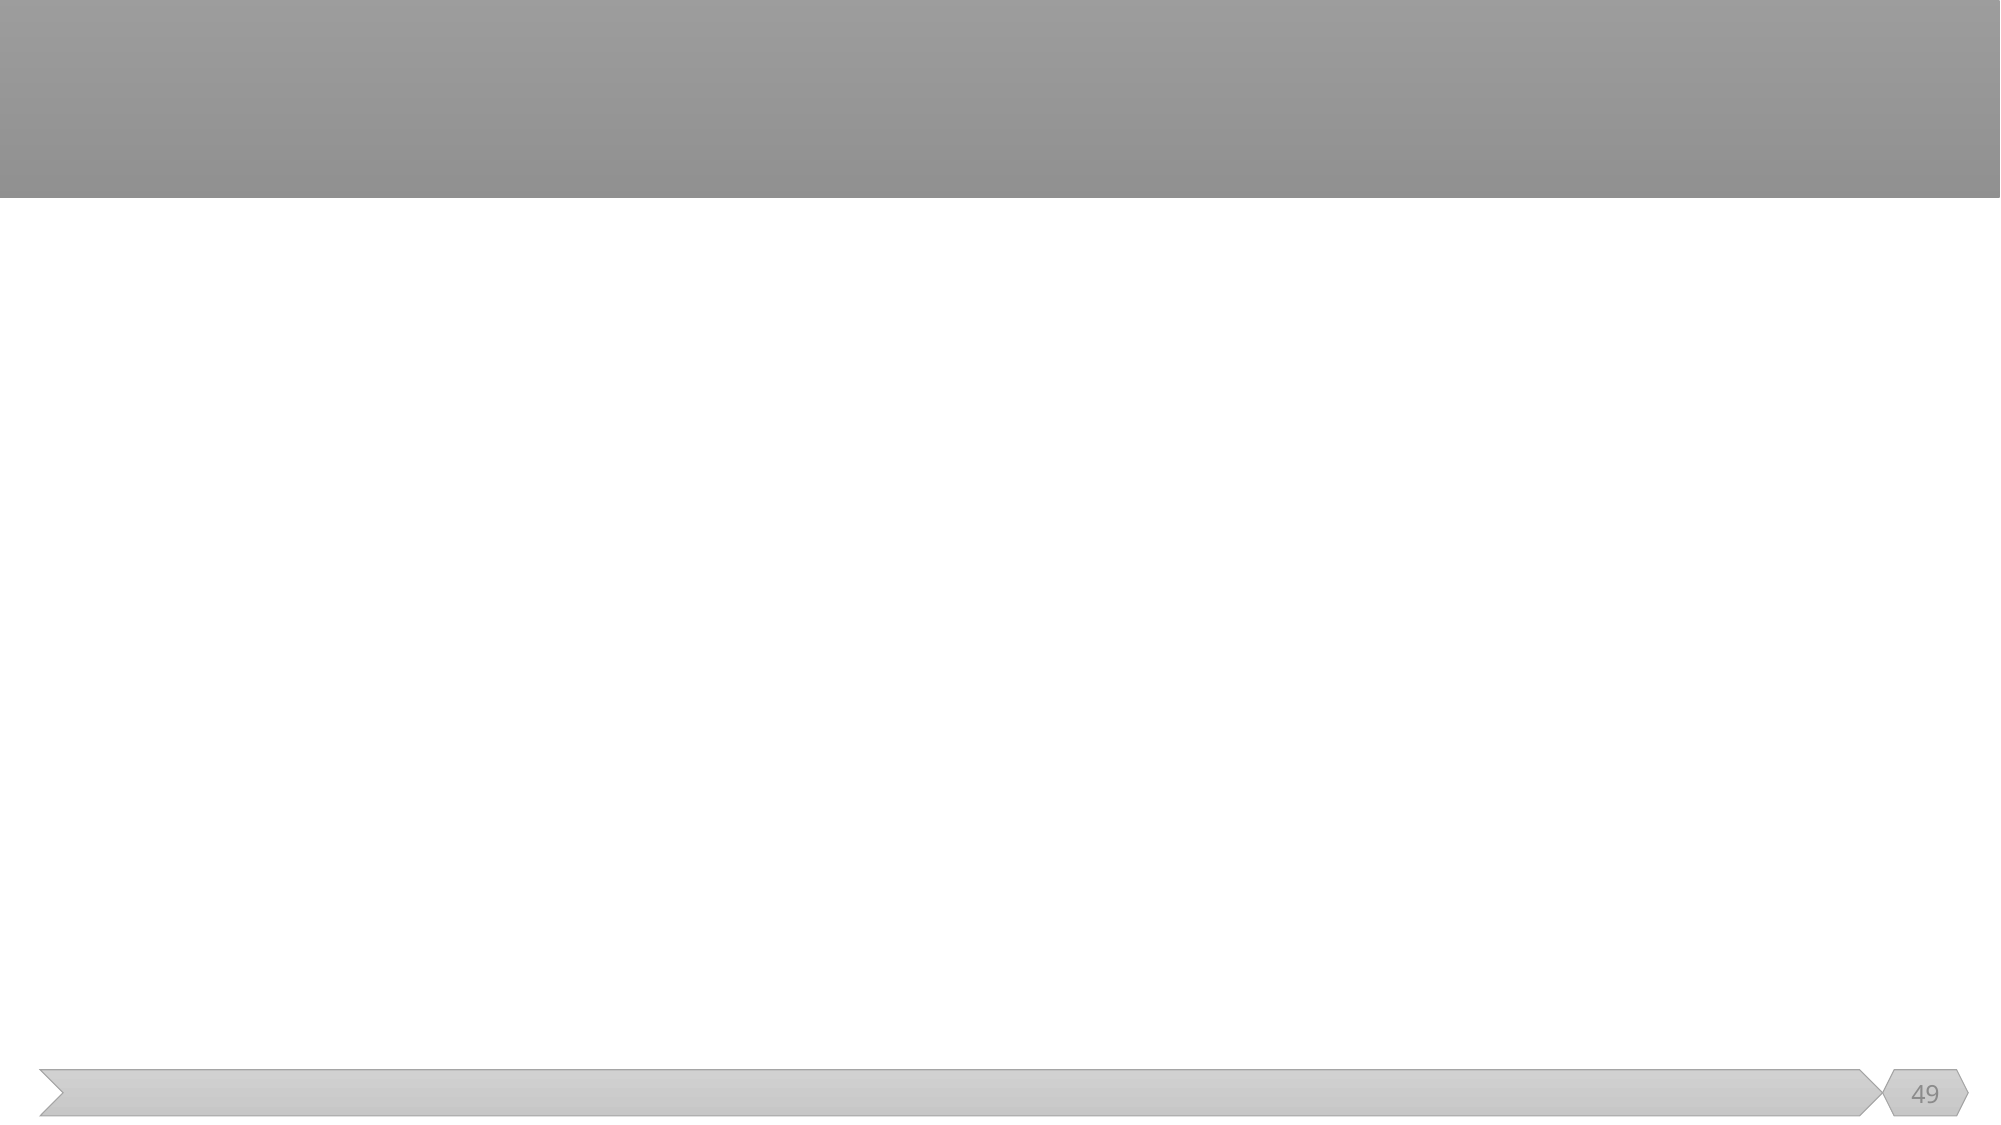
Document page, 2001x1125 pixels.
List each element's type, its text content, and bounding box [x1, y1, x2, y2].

slide_number 49 [1882, 1065, 1969, 1125]
